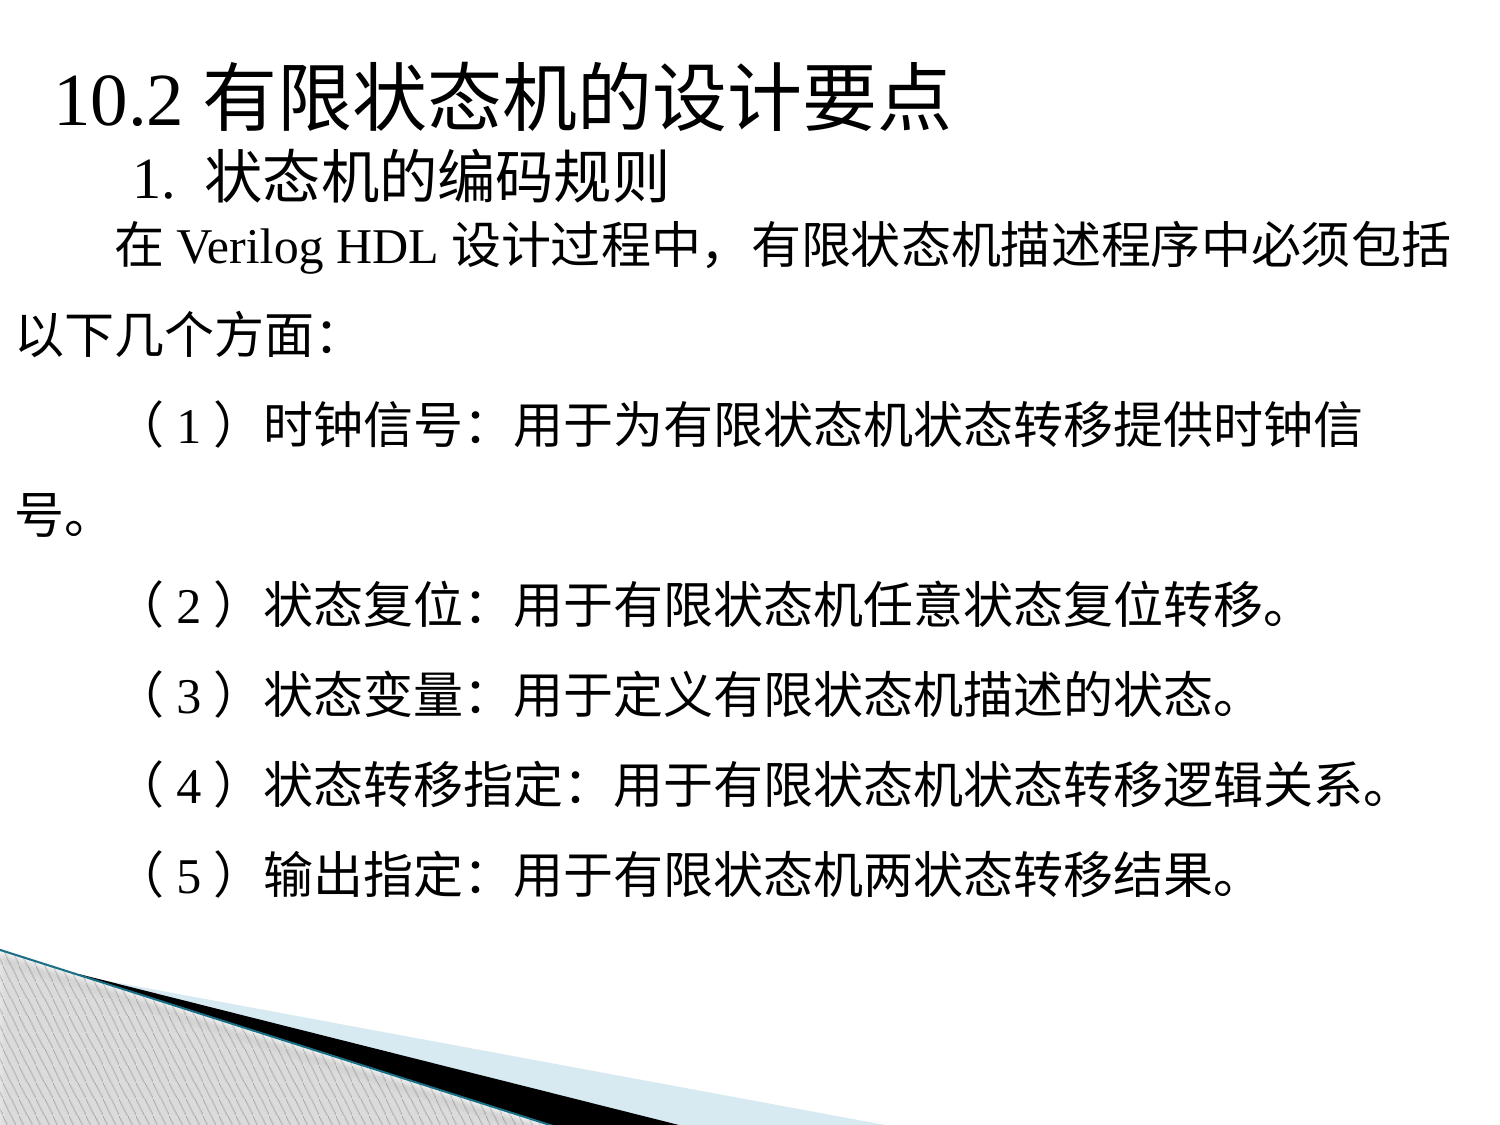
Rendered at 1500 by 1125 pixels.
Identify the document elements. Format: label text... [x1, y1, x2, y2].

text_box 在Verilog HDL设计过程中，有限状态机描述程序中必须包括以下几个方面： （1）时钟信号：用于为有限状态机状态转移提供时钟信号。 （2）状态复位：用于有限状态机任意状态复位转移。 （3）状态变量：用于定义有限状态机描述的状态。 （4）状态转移指定：用于有限状态机状态转移逻辑关系。 （5）输出指定：用于有限状态机两状态转移结果。 [0, 176, 1477, 911]
text_box 10.2有限状态机的设计要点 1. 状态机的编码规则 [17, 42, 1282, 218]
